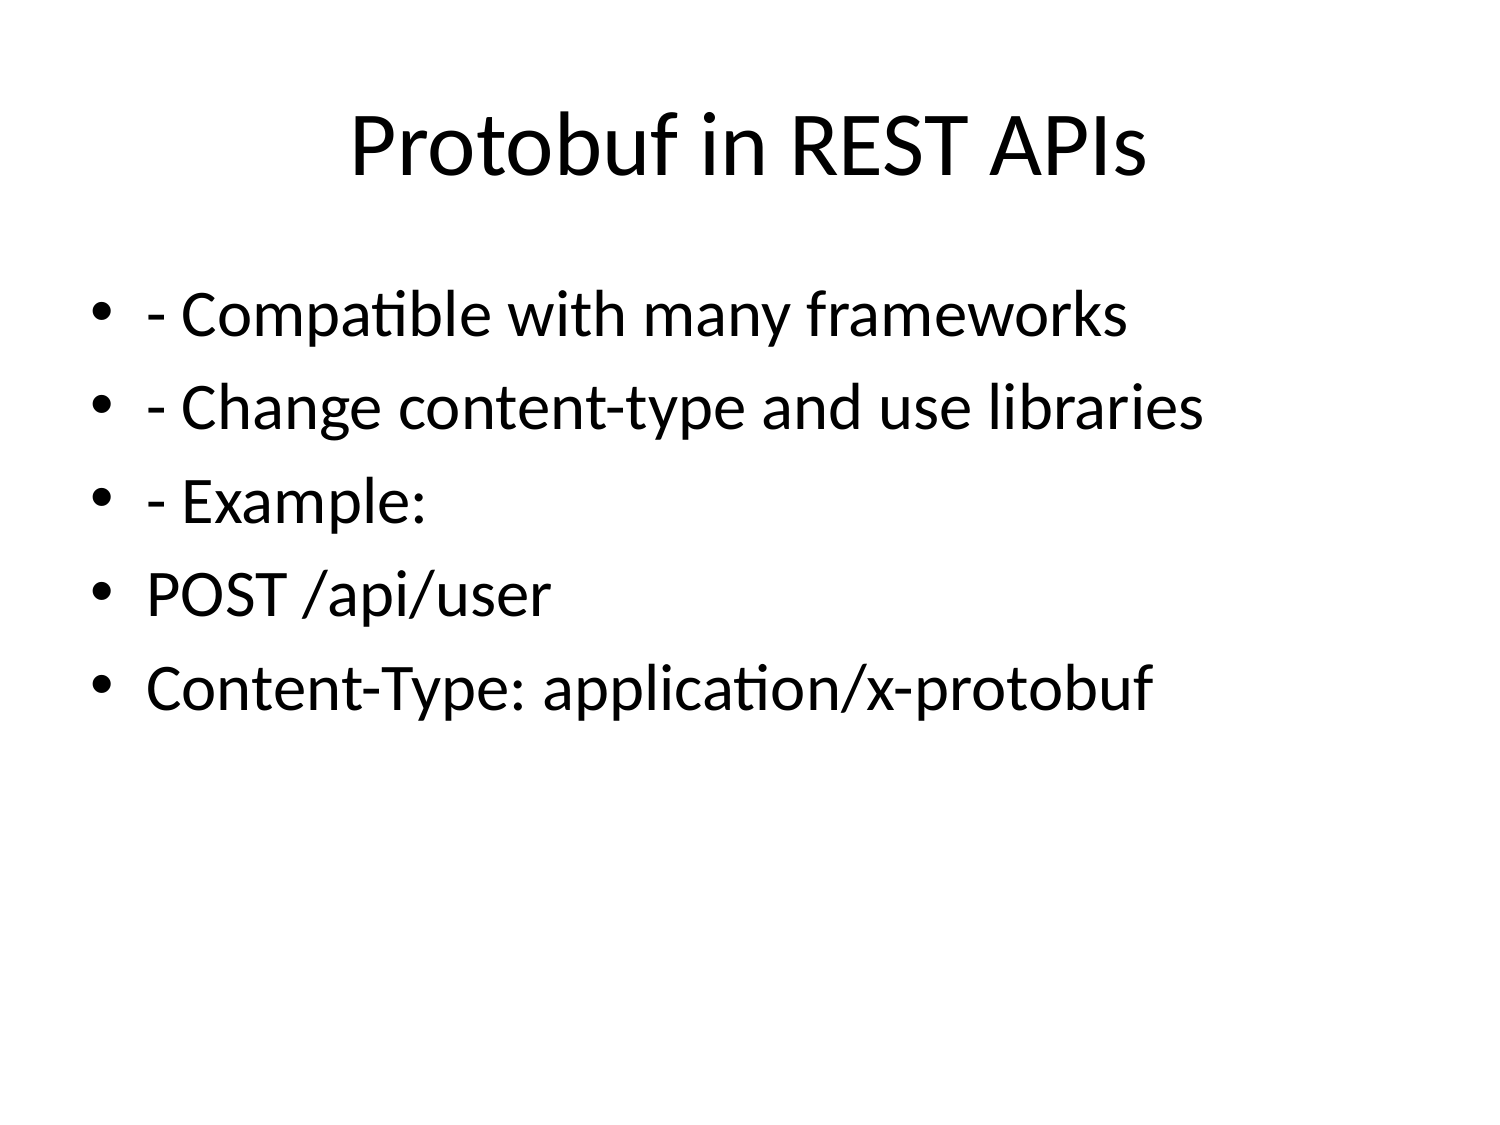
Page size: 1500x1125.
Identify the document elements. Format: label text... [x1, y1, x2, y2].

list - Compatible with many frameworks - Change content-type and use libraries - Example: POST /api/user Content-Type: application/x-protobuf [75, 262, 1425, 1005]
title Protobuf in REST APIs [75, 45, 1425, 233]
